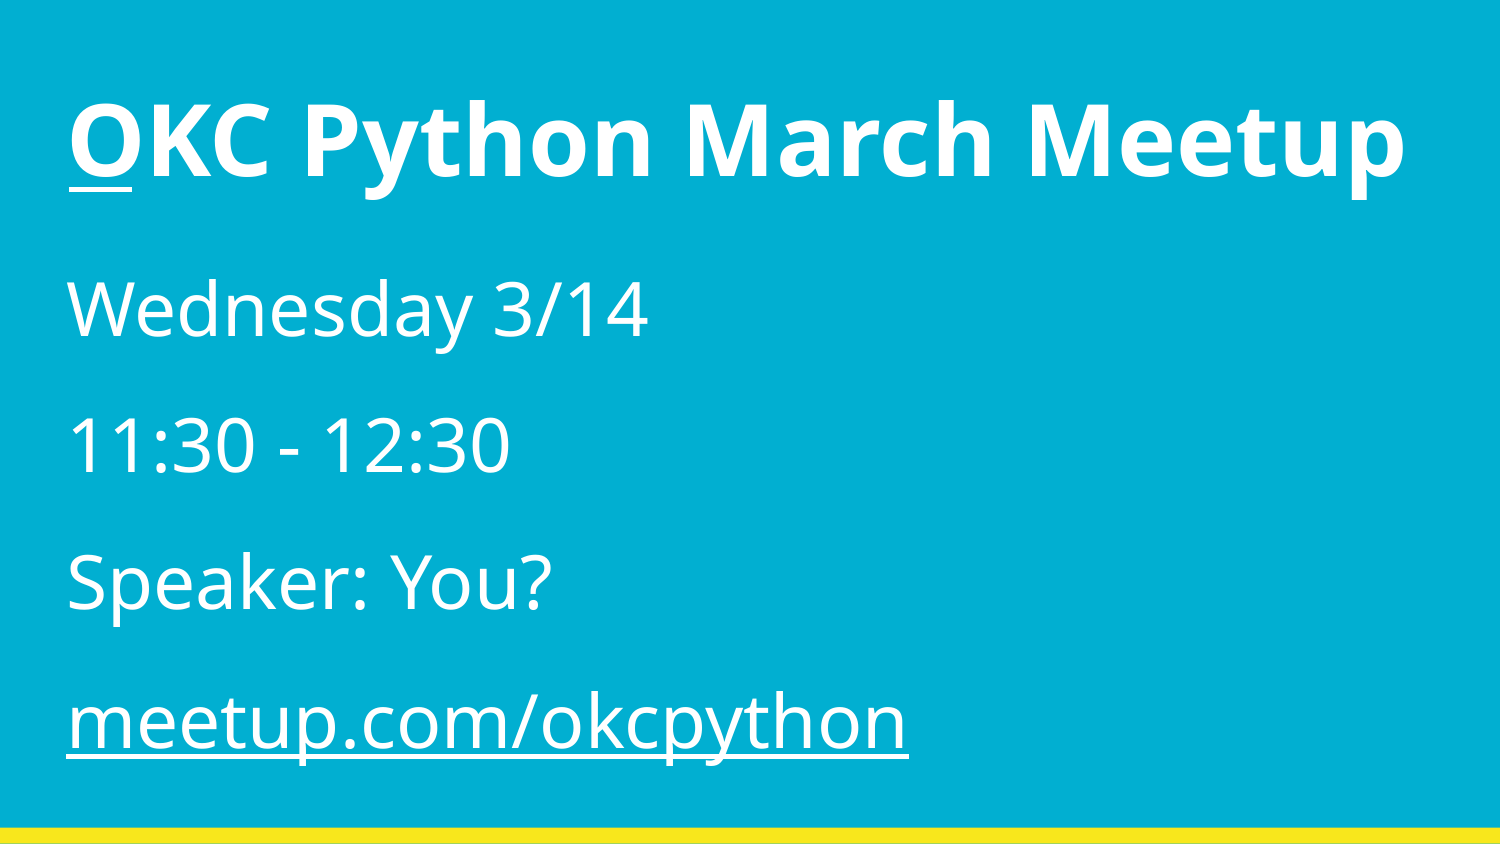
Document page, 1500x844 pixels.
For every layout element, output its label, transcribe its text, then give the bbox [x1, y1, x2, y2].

list Wednesday 3/14 11:30 - 12:30 Speaker: You? meetup.com/okcpython [51, 232, 1449, 750]
title OKC Python March Meetup [51, 61, 1500, 167]
